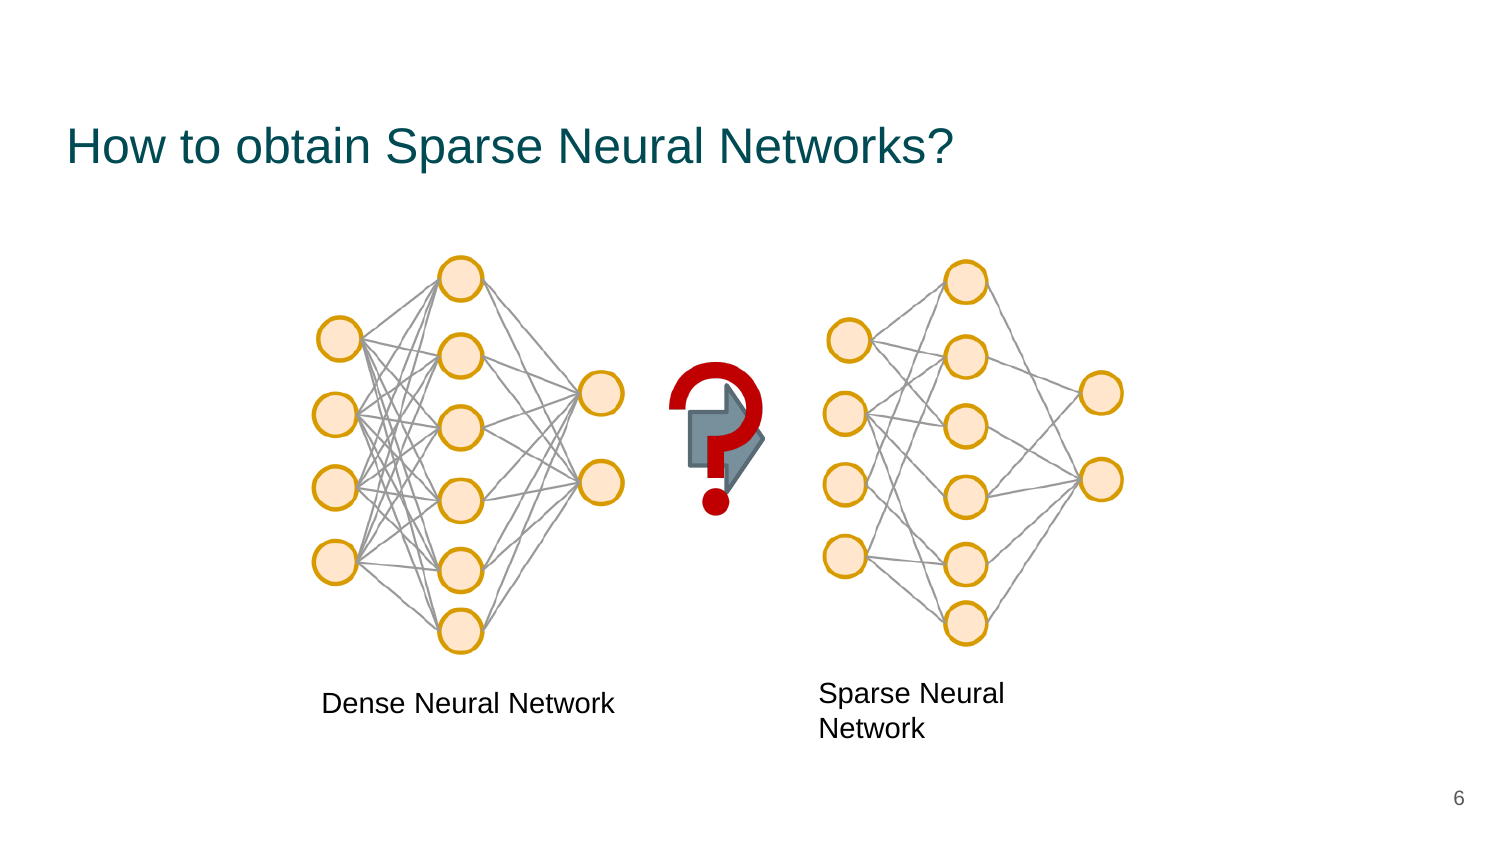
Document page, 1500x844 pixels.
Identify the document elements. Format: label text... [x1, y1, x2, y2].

text_box Sparse Neural Network [803, 666, 1135, 752]
picture [306, 242, 1136, 673]
text_box Dense Neural Network [306, 679, 639, 727]
slide_number 6 [1389, 764, 1480, 830]
title How to obtain Sparse Neural Networks? [51, 65, 1087, 189]
